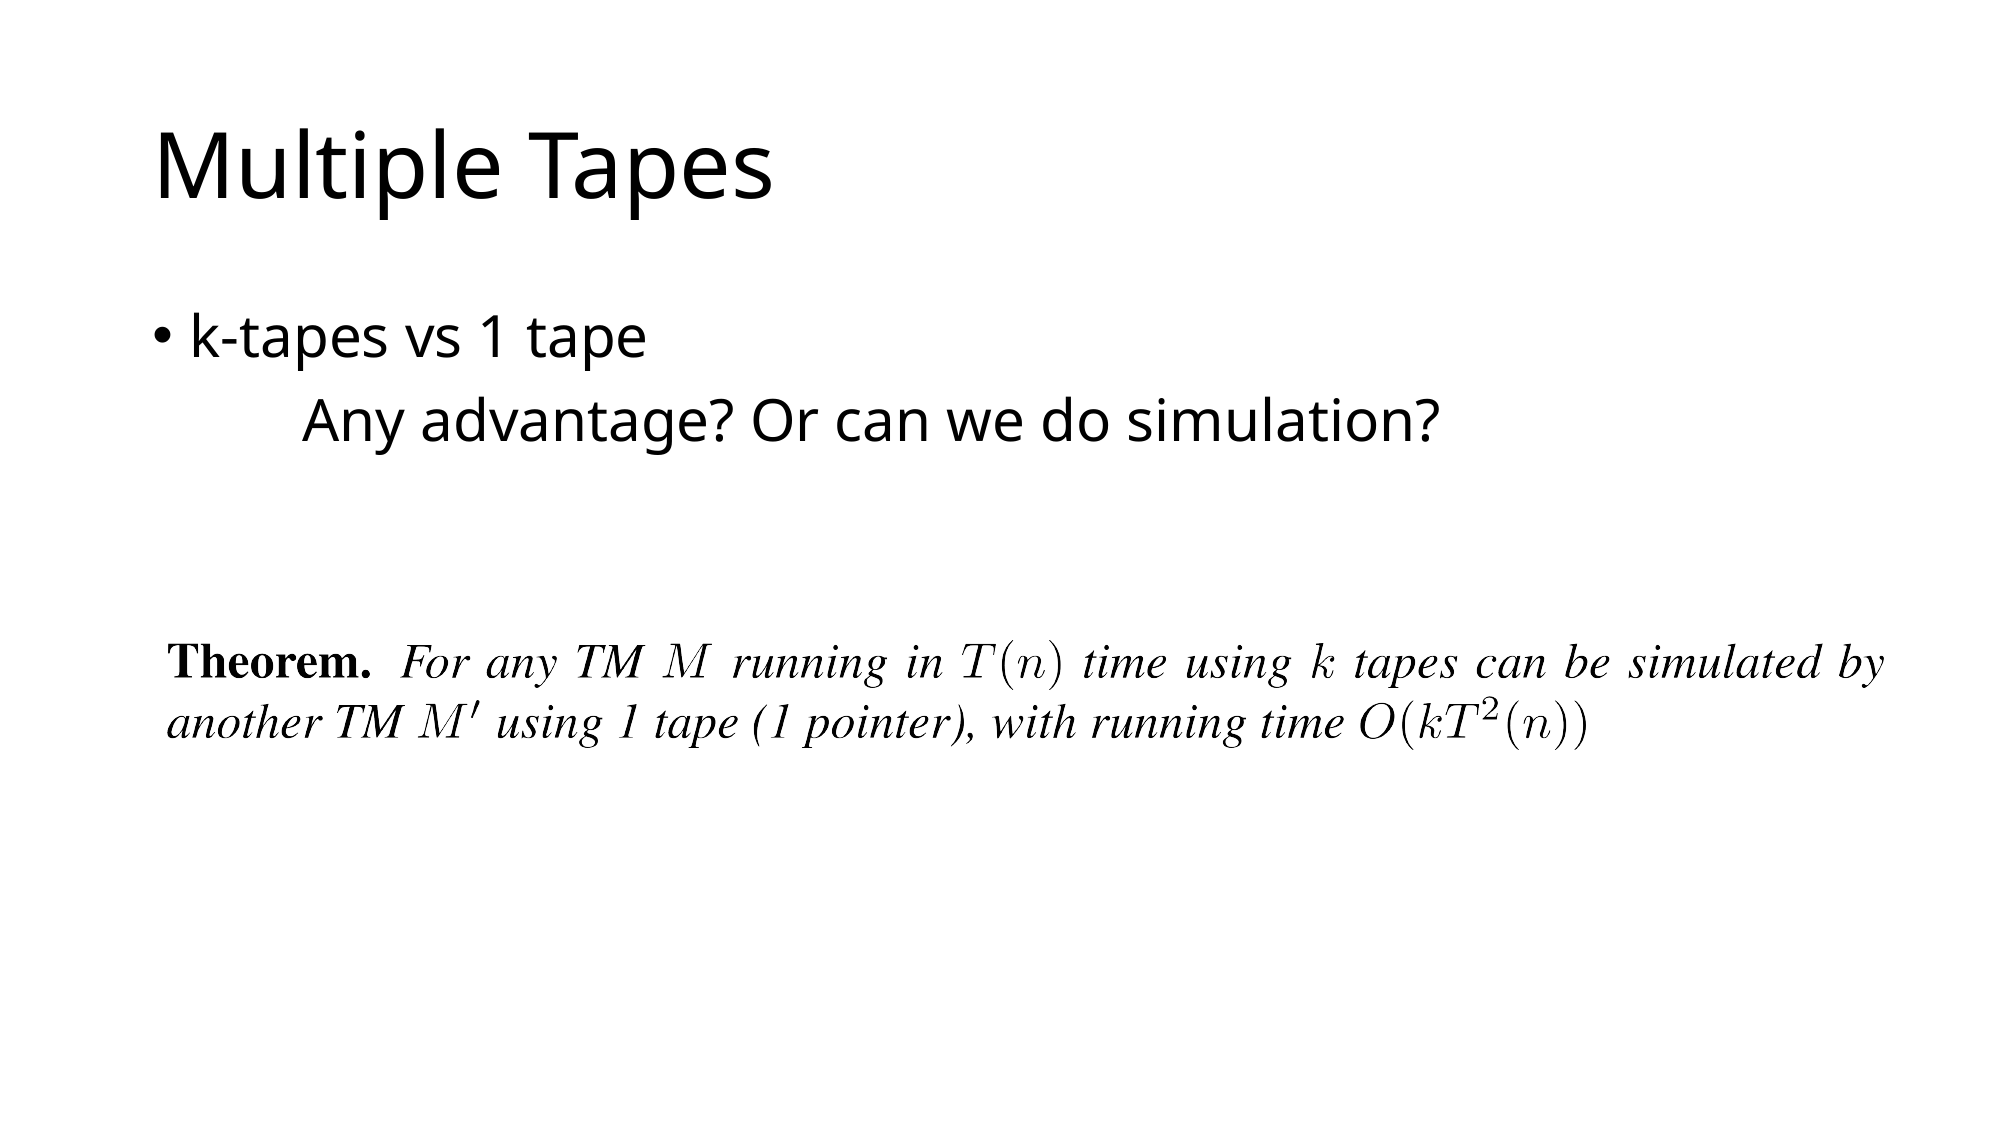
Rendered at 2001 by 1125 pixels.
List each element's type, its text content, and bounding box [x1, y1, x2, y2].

title Multiple Tapes [137, 59, 1863, 278]
picture [167, 640, 1884, 751]
list k-tapes vs 1 tape Any advantage? Or can we do simulation? [137, 299, 1863, 1014]
